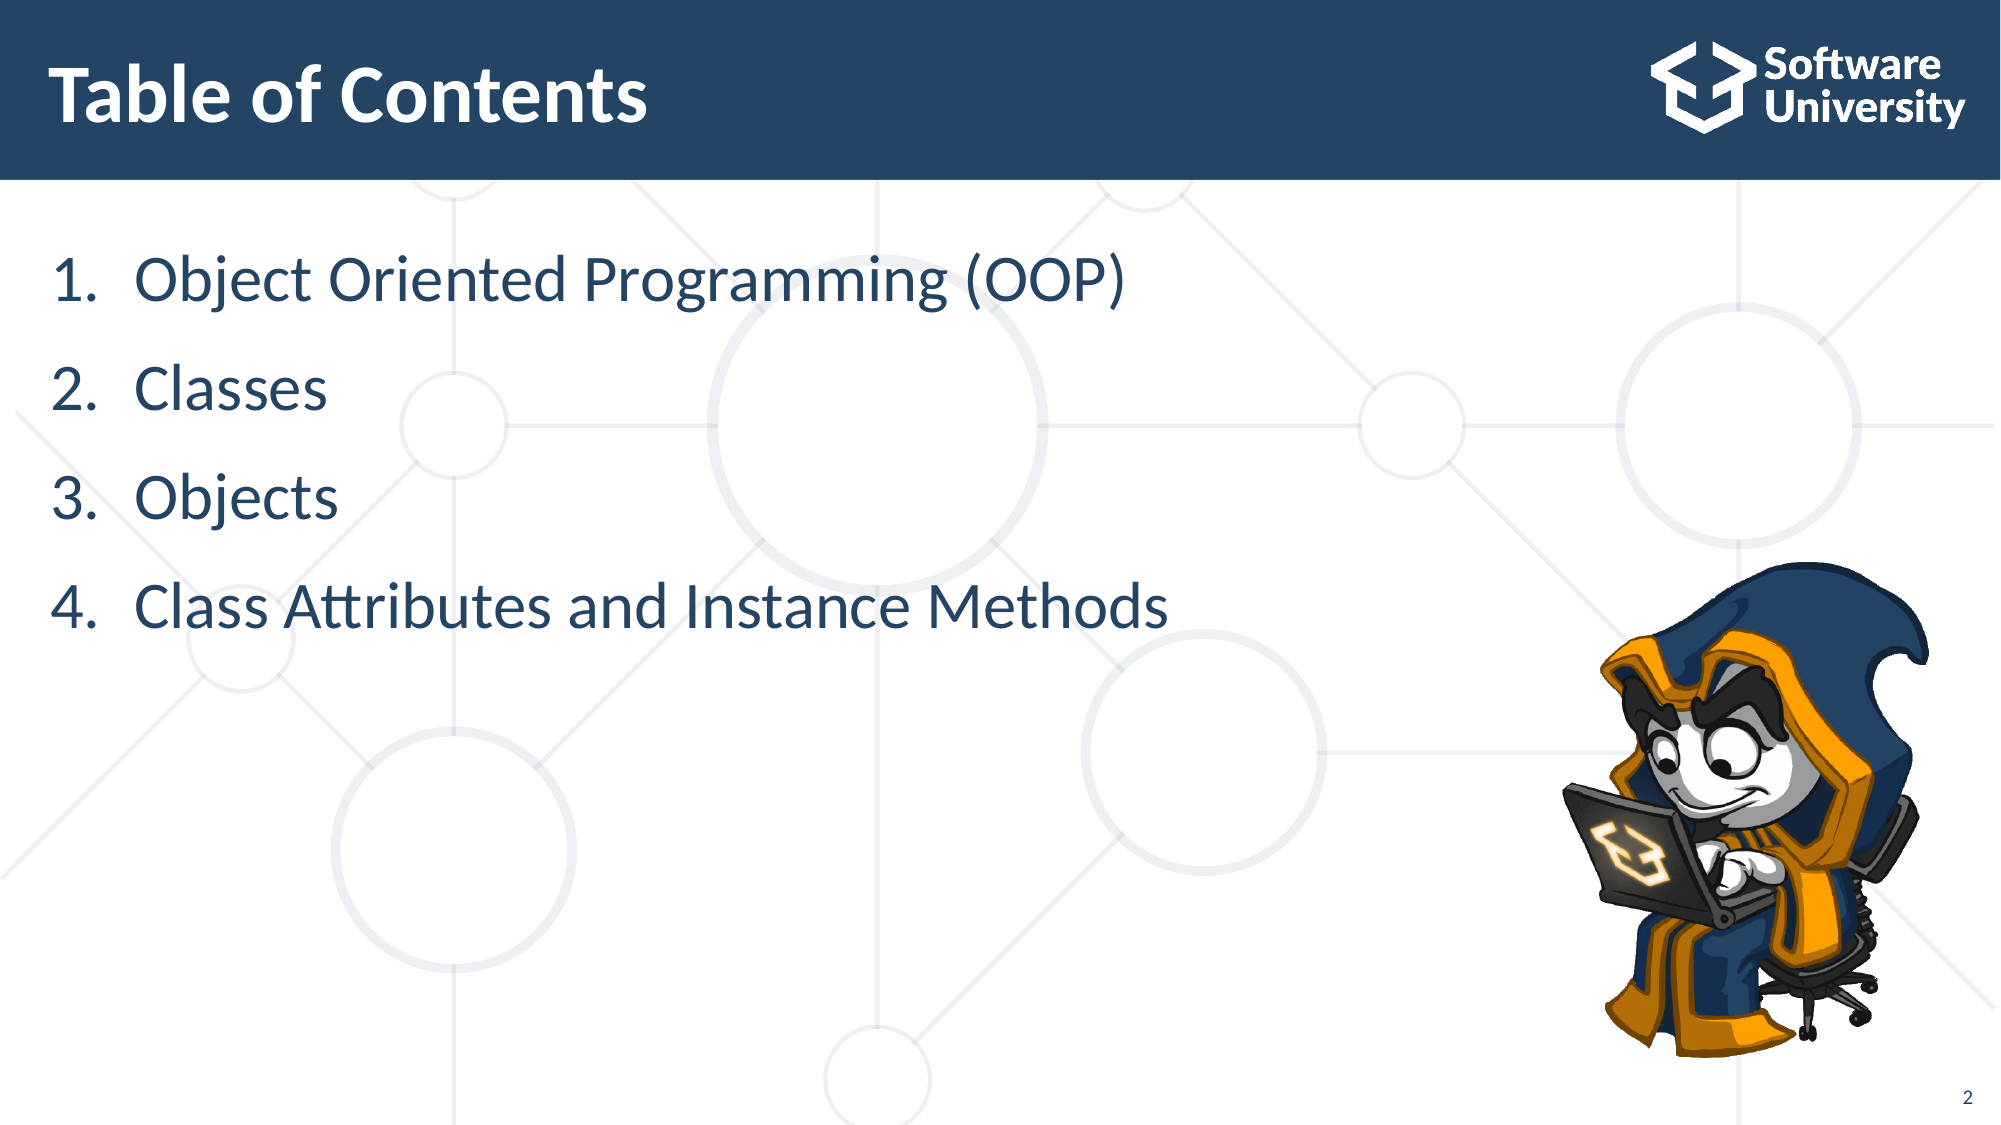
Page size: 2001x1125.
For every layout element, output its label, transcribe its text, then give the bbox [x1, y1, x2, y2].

title Table of Contents [31, 16, 1625, 162]
picture [1561, 559, 1931, 1059]
list Object Oriented Programming (OOP) Classes Objects Class Attributes and Instance Methods [32, 224, 1517, 1080]
picture [1651, 41, 1966, 134]
text_box 2 [1927, 1067, 1989, 1117]
